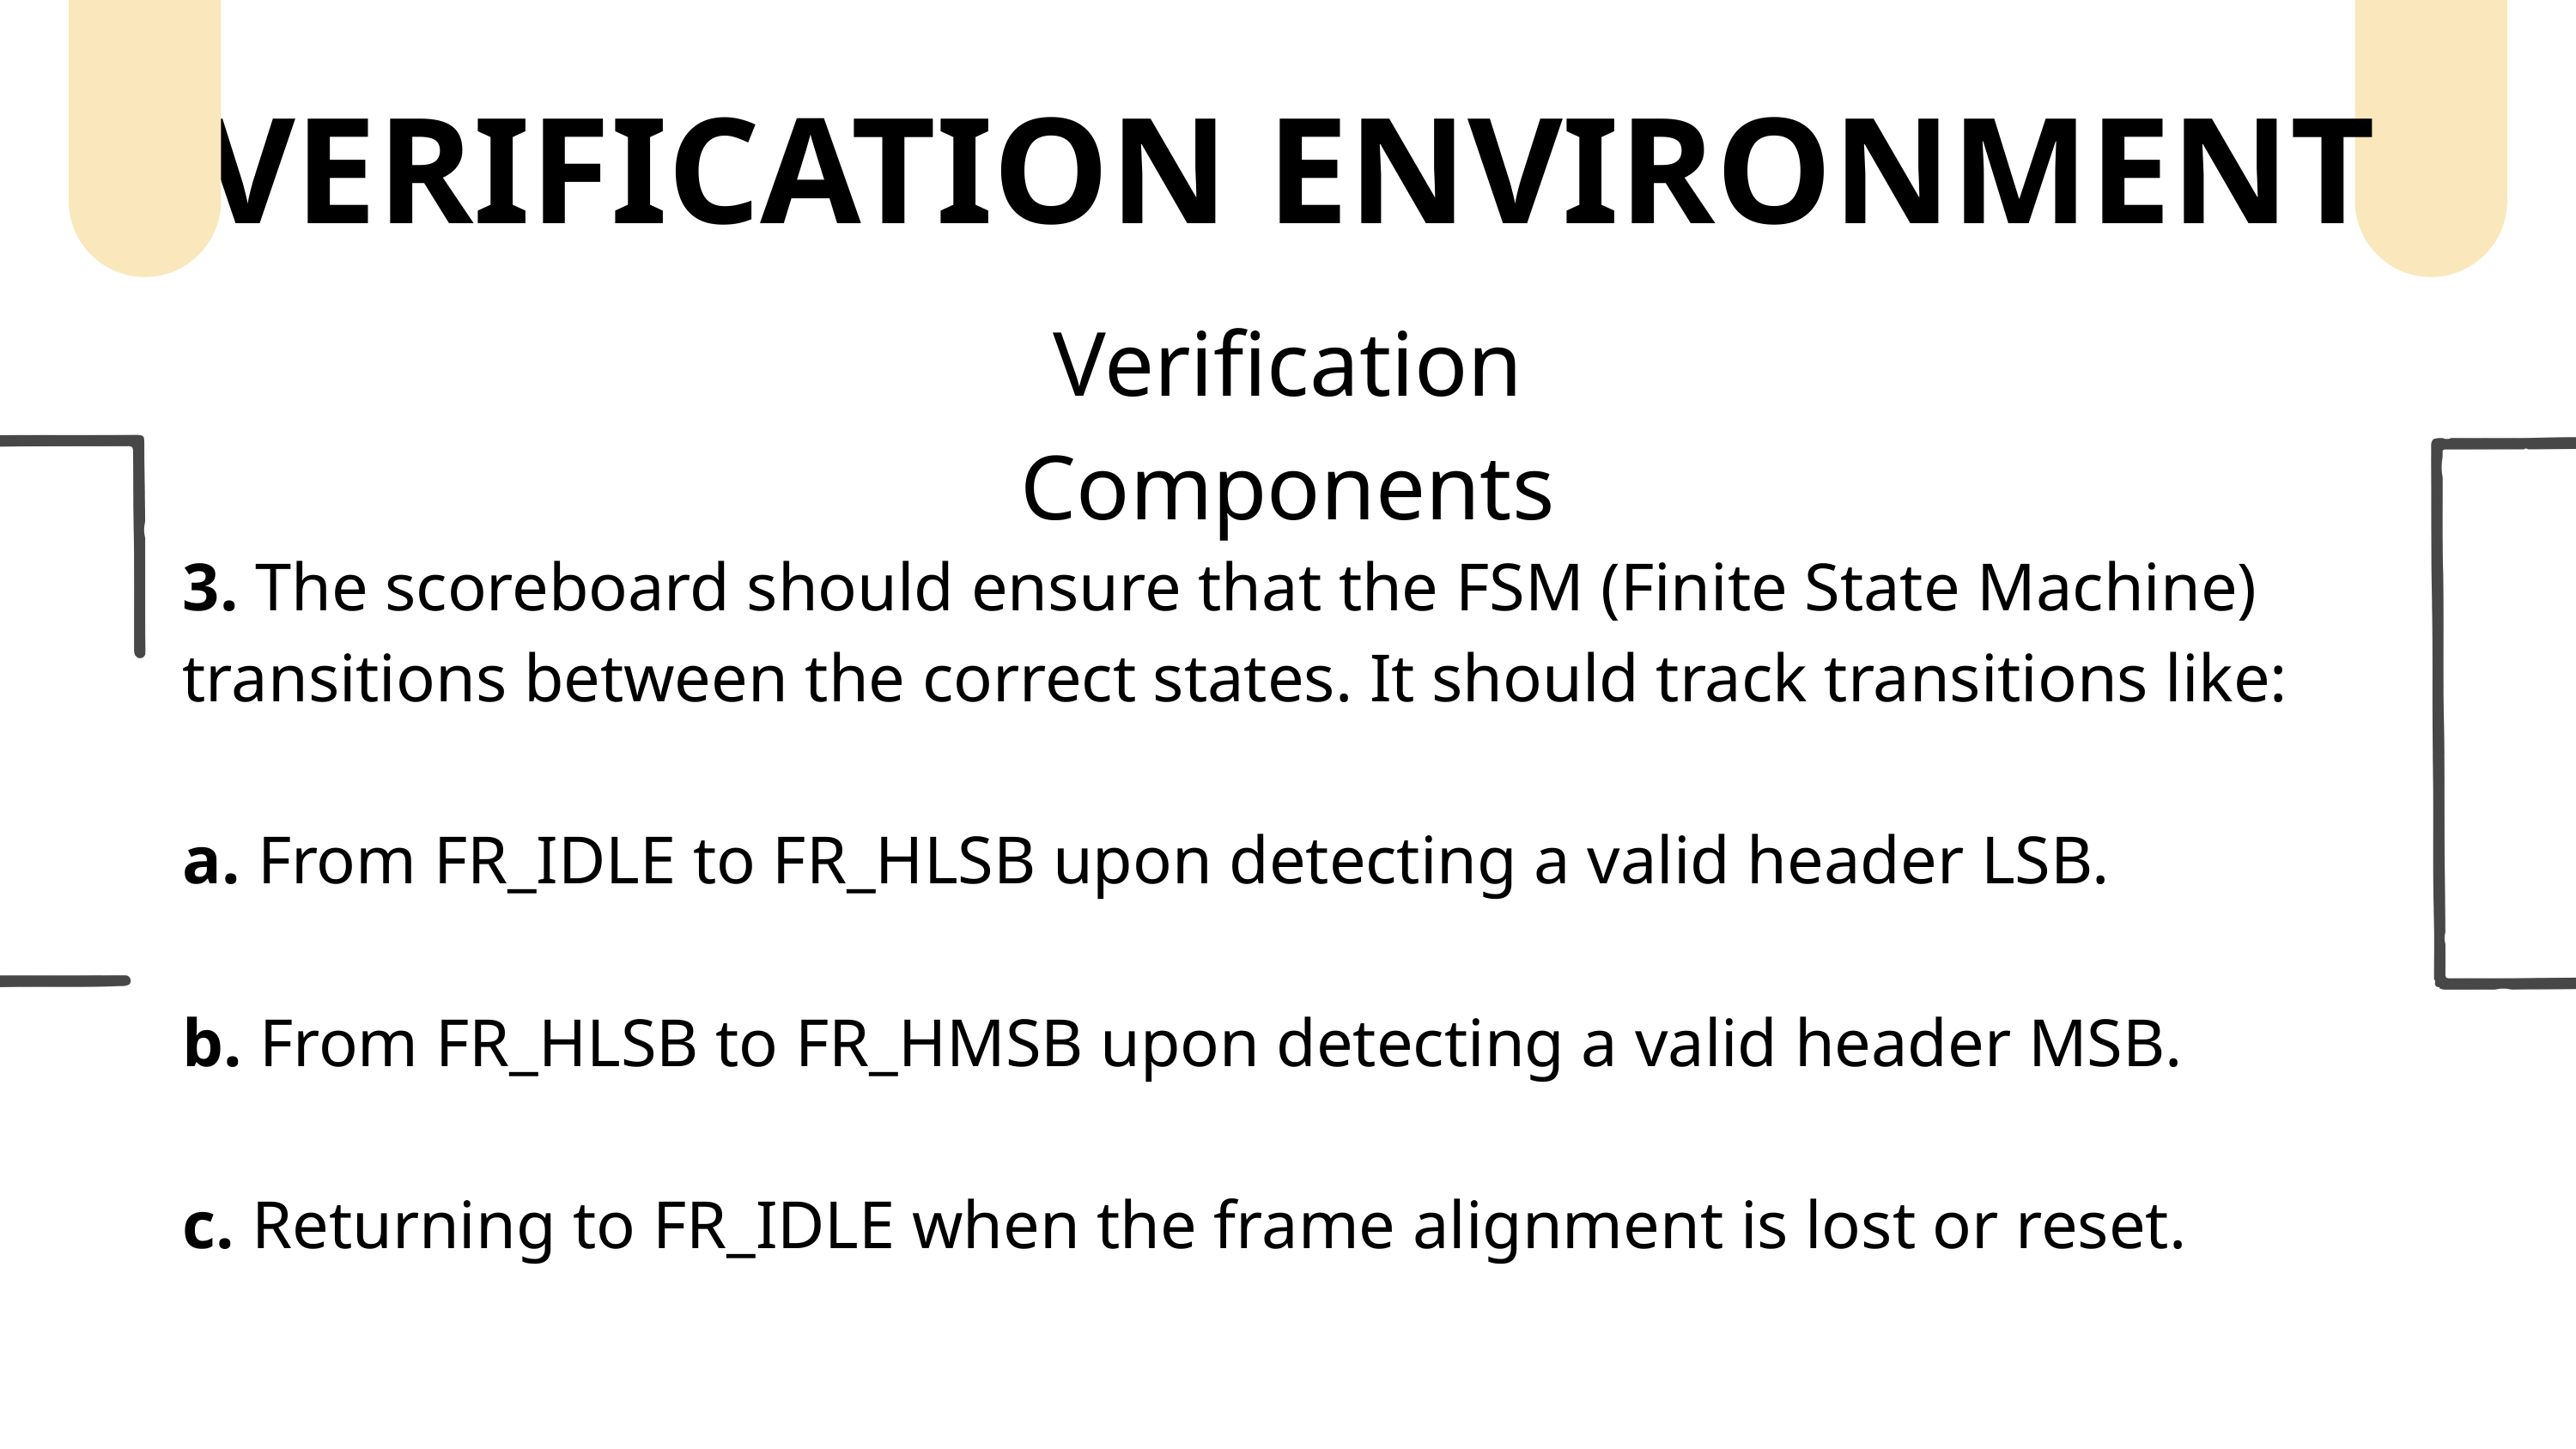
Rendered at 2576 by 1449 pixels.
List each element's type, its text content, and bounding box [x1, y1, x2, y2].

text_box 3. The scoreboard should ensure that the FSM (Finite State Machine) transitions between the correct states. It should track transitions like: a. From FR_IDLE to FR_HLSB upon detecting a valid header LSB. b. From FR_HLSB to FR_HMSB upon detecting a valid header MSB. c. Returning to FR_IDLE when the frame alignment is lost or reset. [183, 532, 2393, 1353]
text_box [2354, 0, 2508, 277]
text_box VERIFICATION ENVIRONMENT [226, 47, 2350, 252]
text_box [68, 0, 222, 277]
text_box [0, 434, 146, 990]
text_box [2431, 434, 2576, 990]
text_box Verification Components [777, 289, 1799, 538]
